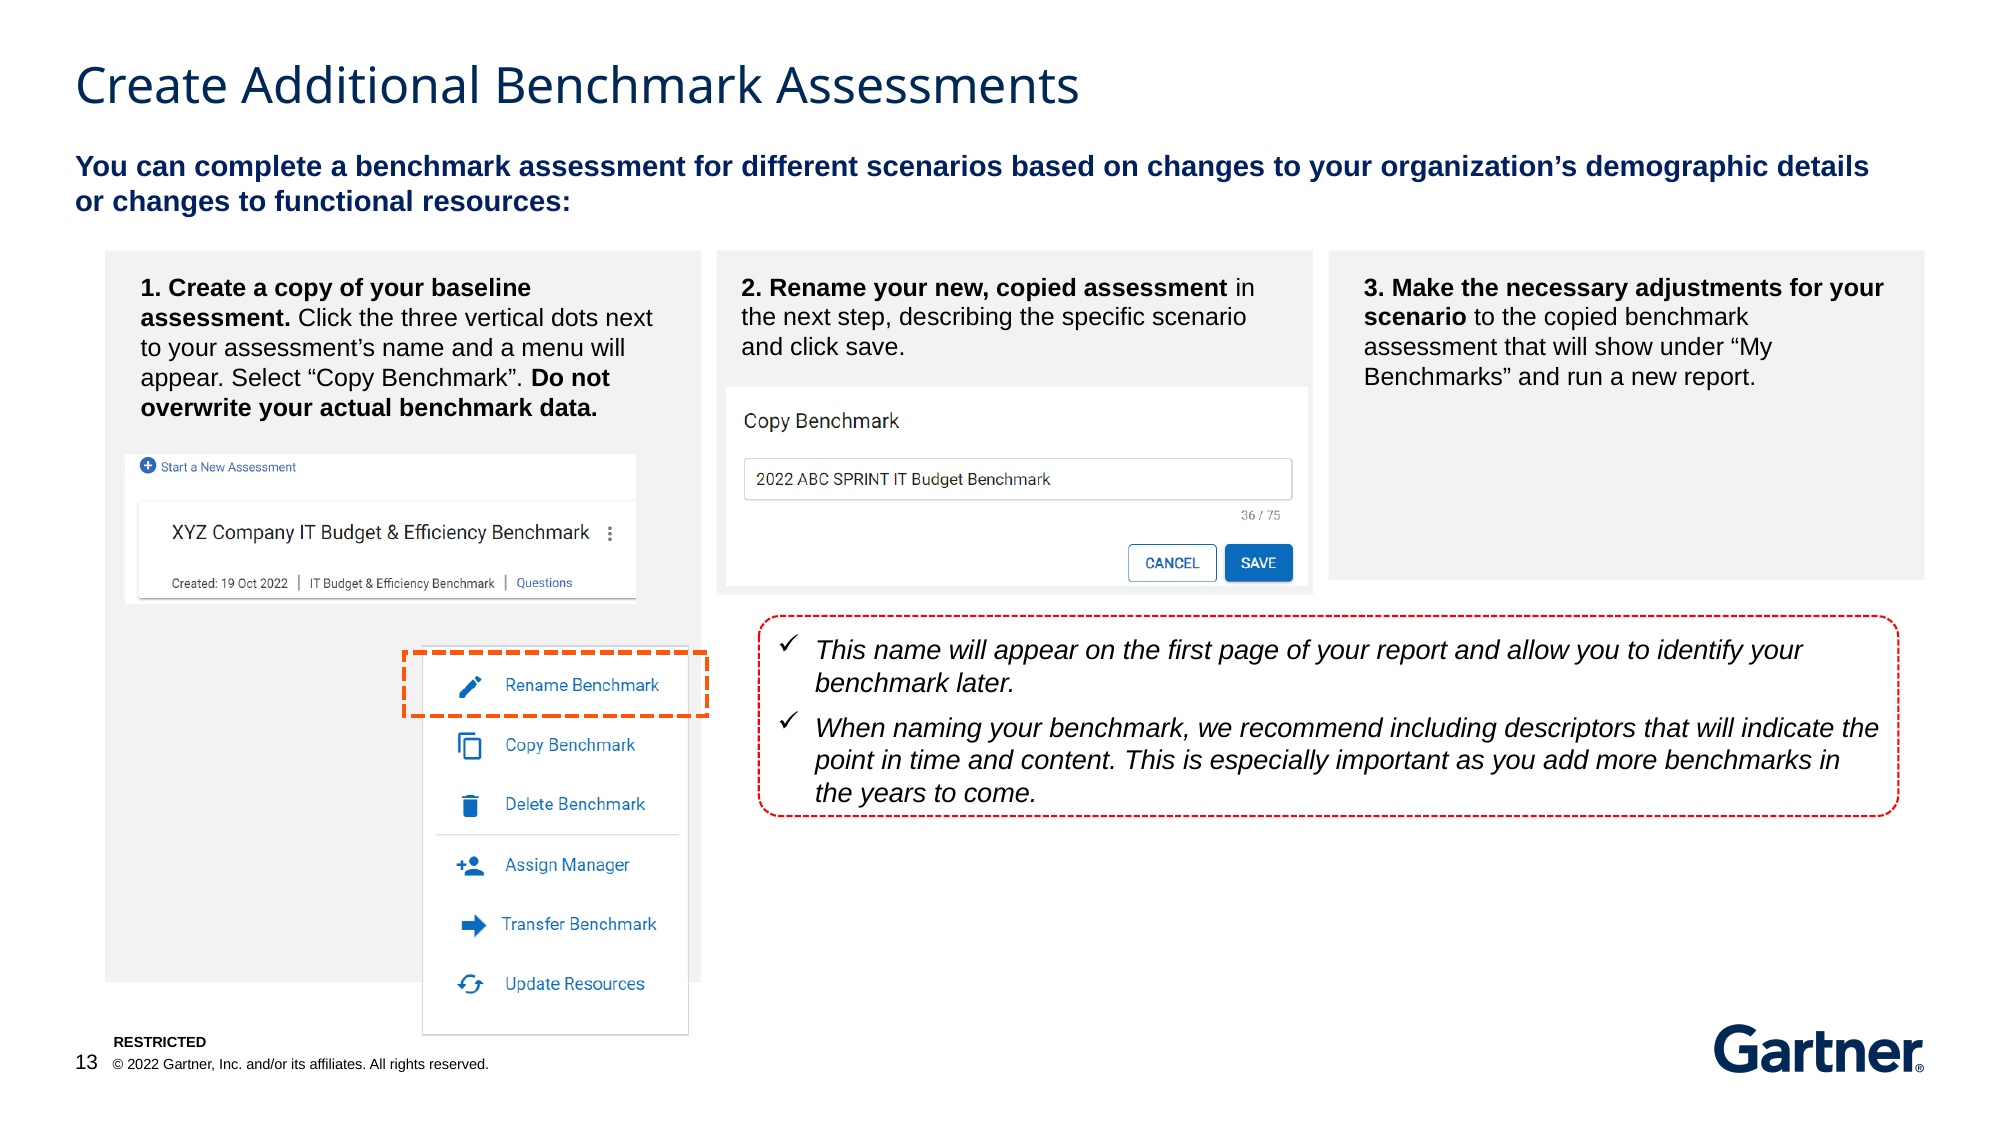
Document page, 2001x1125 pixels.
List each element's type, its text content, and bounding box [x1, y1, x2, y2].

text_box [688, 652, 708, 717]
title Create Additional Benchmark Assessments [75, 60, 1925, 133]
text_box 2. Rename your new, copied assessment in the next step, describing the specific scenario and click save. [726, 263, 1282, 383]
text_box You can complete a benchmark assessment for different scenarios based on changes to your organization’s demographic details or changes to functional resources: [75, 139, 1899, 225]
text_box [104, 249, 702, 983]
text_box [1327, 249, 1926, 581]
text_box [757, 614, 1900, 817]
text_box 3. Make the necessary adjustments for your scenario to the copied benchmark assessment that will show under “My Benchmarks” and run a new report. [1349, 263, 1904, 383]
picture [1714, 1024, 1924, 1073]
text_box This name will appear on the first page of your report and allow you to identify your benchmark later. When naming your benchmark, we recommend including descriptors that will indicate the point in time and content. This is especially important as you add more benchmarks in the years to come. [777, 625, 1895, 816]
text_box 1. Create a copy of your baseline assessment. Click the three vertical dots next to your assessment’s name and a menu will appear. Select “Copy Benchmark”. Do not overwrite your actual benchmark data. [125, 263, 681, 437]
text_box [125, 454, 636, 604]
picture [726, 387, 1308, 586]
picture [423, 646, 688, 1035]
text_box [403, 652, 423, 717]
text_box [716, 249, 1314, 596]
